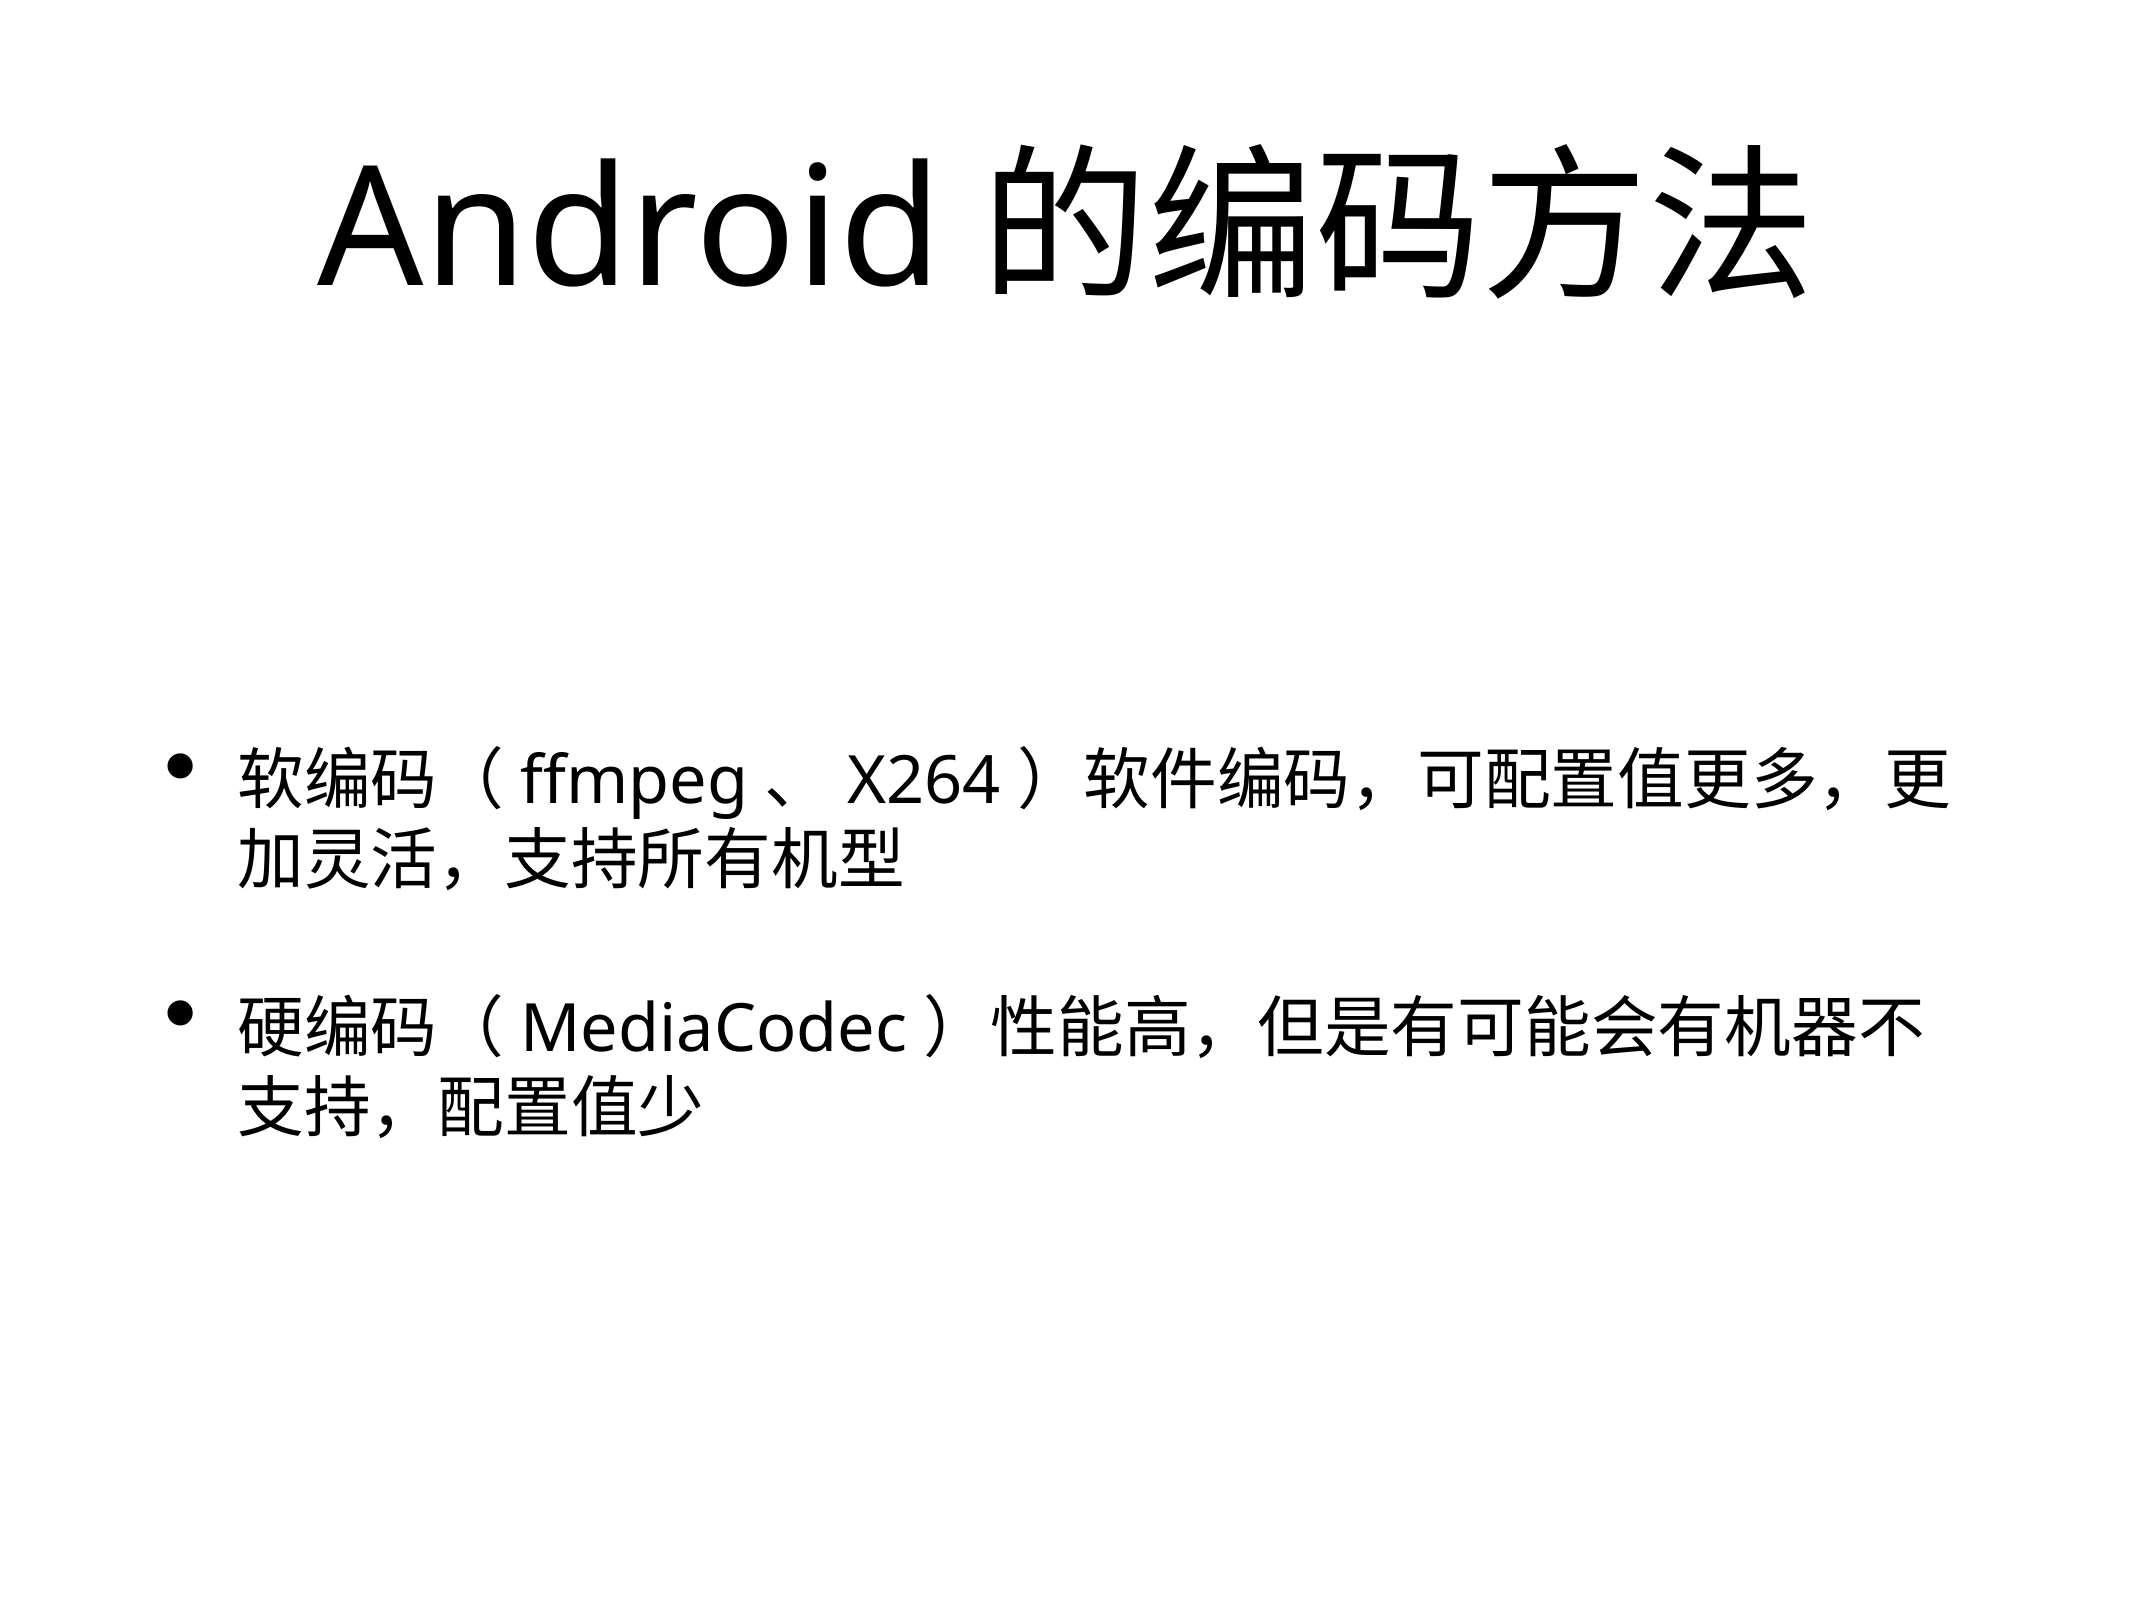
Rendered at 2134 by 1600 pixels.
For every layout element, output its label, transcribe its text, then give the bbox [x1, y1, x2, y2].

title Android的编码方法 [155, 41, 1978, 397]
list 软编码（ffmpeg、X264）软件编码，可配置值更多，更加灵活，支持所有机型 硬编码（MediaCodec）性能高，但是有可能会有机器不支持，配置值少 [155, 424, 1978, 1457]
